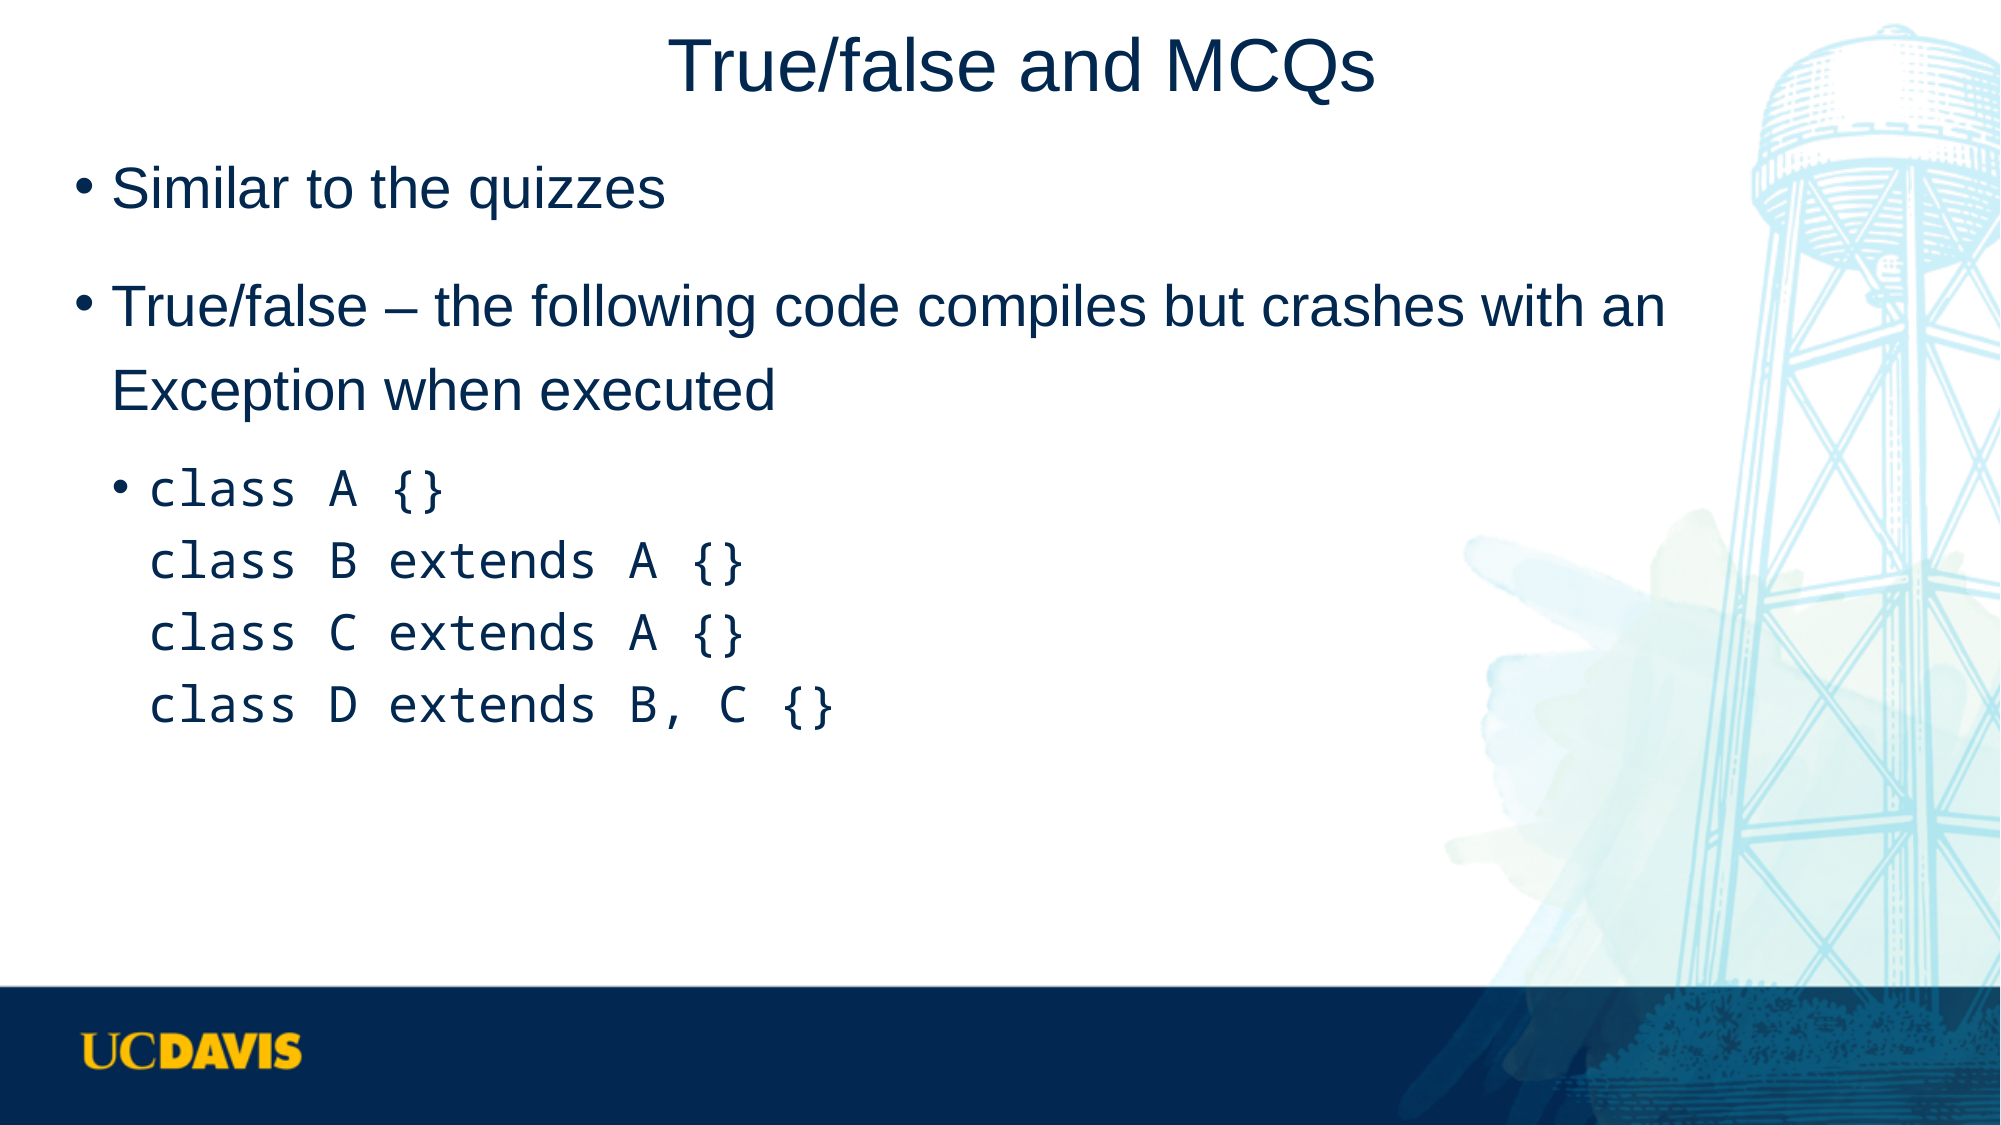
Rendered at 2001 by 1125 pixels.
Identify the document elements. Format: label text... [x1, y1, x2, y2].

title True/false and MCQs [0, 0, 2000, 115]
list Similar to the quizzes True/false – the following code compiles but crashes with an Exception when executed class A {} class B extends A {} class C extends A {} class D extends B, C {} [59, 128, 1938, 985]
picture [0, 0, 2001, 1125]
